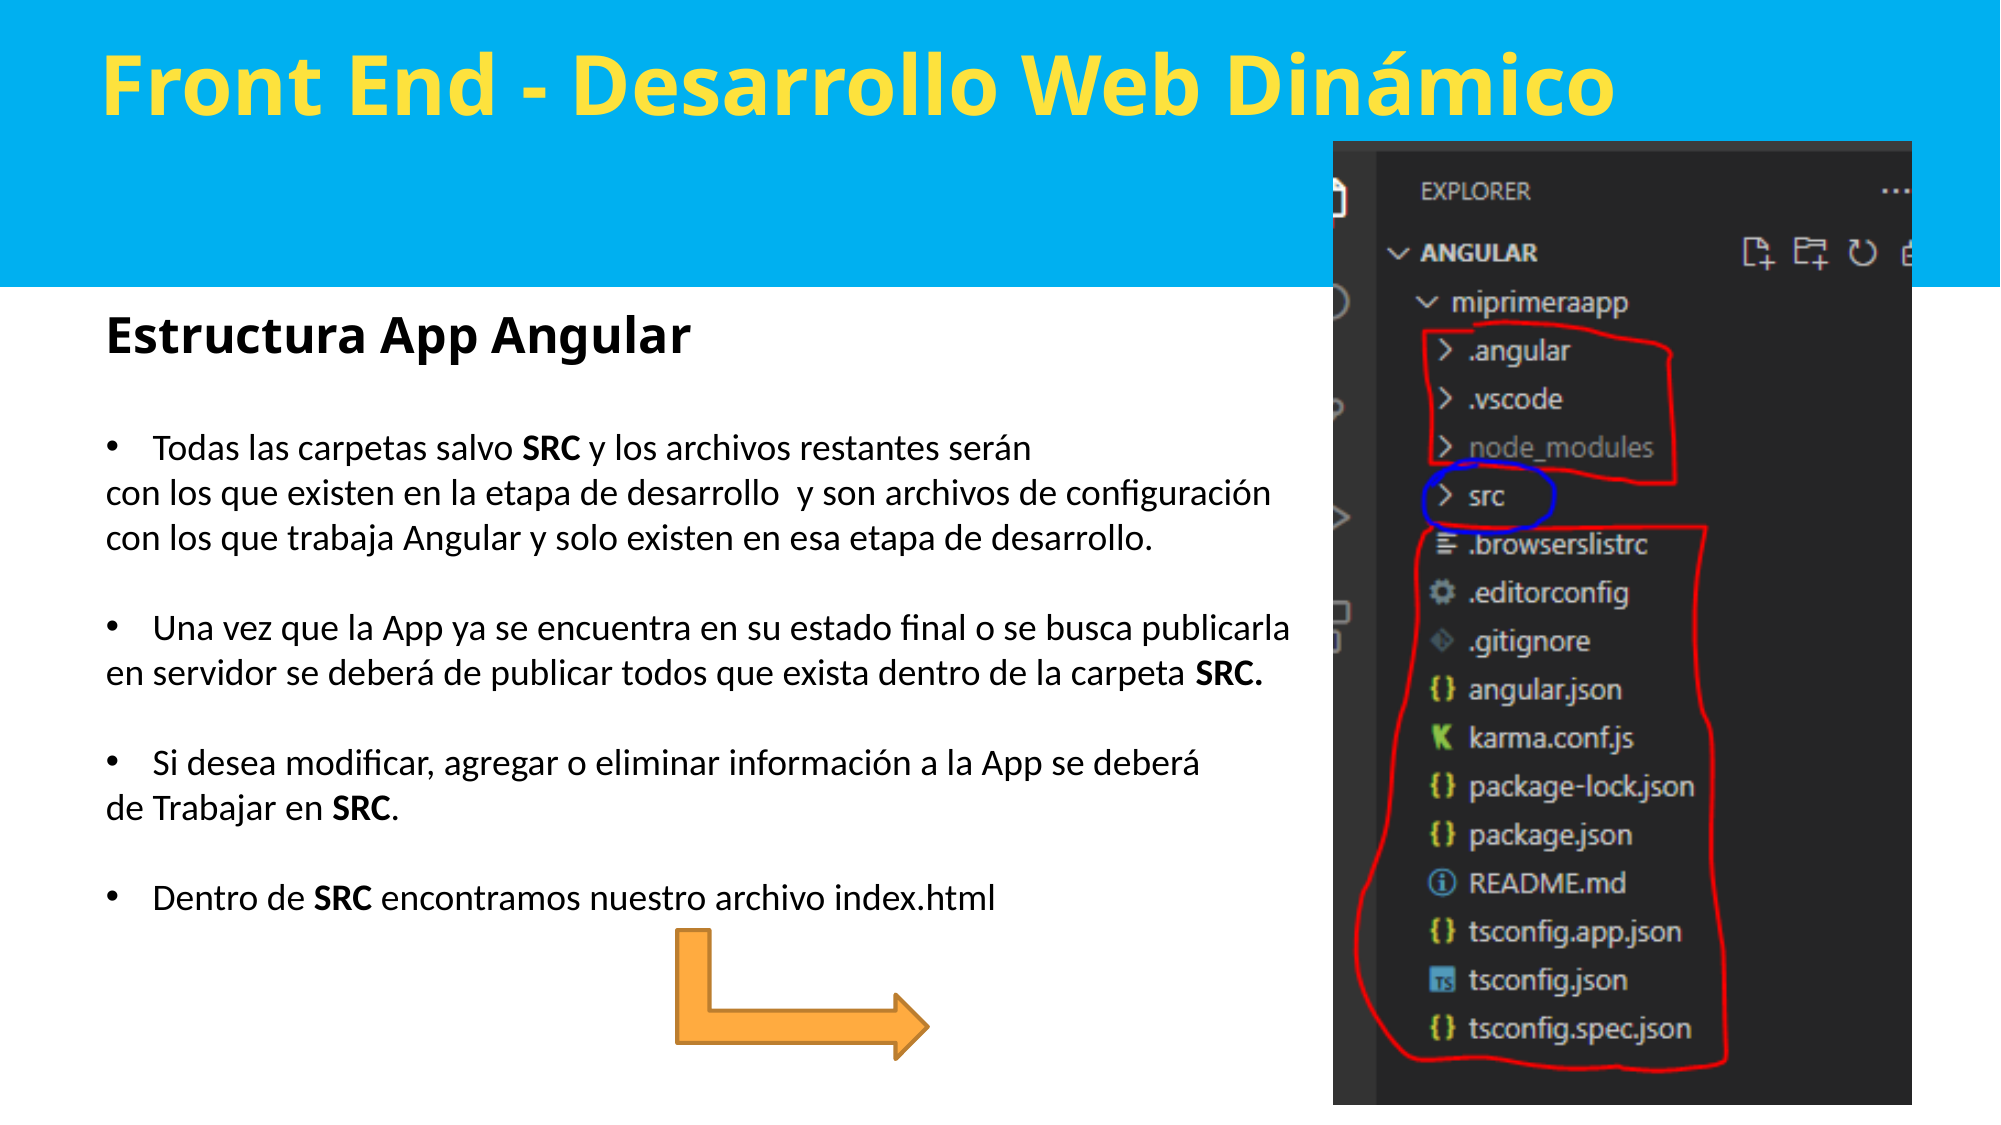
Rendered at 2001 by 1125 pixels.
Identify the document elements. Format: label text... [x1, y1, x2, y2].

text_box Front End - Desarrollo Web Dinámico [92, 24, 1901, 222]
text_box [0, 0, 2000, 287]
text_box Estructura App Angular Todas las carpetas salvo SRC y los archivos restantes serán con los que existen en la etapa de desarrollo y son archivos de configuración con los que trabaja Angular y solo existen en esa etapa de desarrollo. Una vez que la App ya se encuentra en su estado final o se busca publicarla en servidor se deberá de publicar todos que exista dentro de la carpeta SRC. Si desea modificar, agregar o eliminar información a la App se deberá de Trabajar en SRC. Dentro de SRC encontramos nuestro archivo index.html [85, 291, 1328, 931]
picture [1333, 142, 1913, 1106]
text_box [675, 928, 930, 1061]
